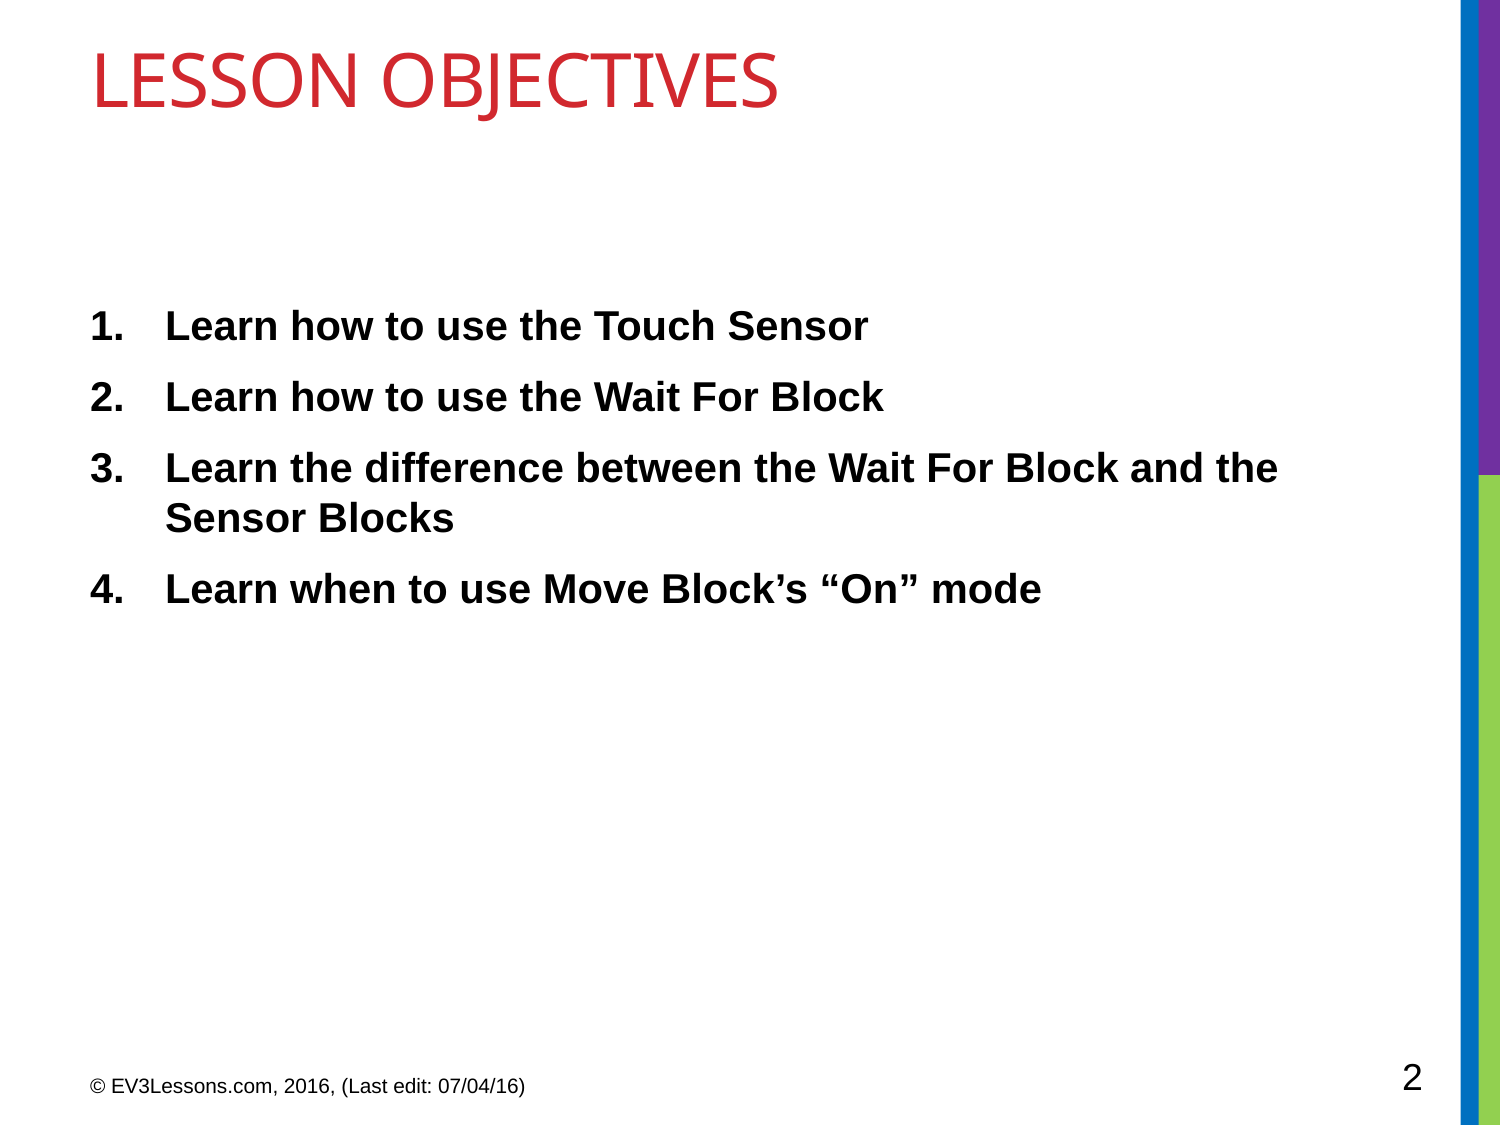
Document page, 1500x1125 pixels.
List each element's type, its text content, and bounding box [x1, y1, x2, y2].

footer © EV3Lessons.com, 2016, (Last edit: 07/04/16) [75, 1065, 638, 1112]
title Lesson Objectives [75, 25, 1428, 250]
slide_number 2 [1387, 1045, 1491, 1106]
list Learn how to use the Touch Sensor Learn how to use the Wait For Block Learn the difference between the Wait For Block and the Sensor Blocks Learn when to use Move Block’s “On” mode [75, 291, 1428, 1010]
